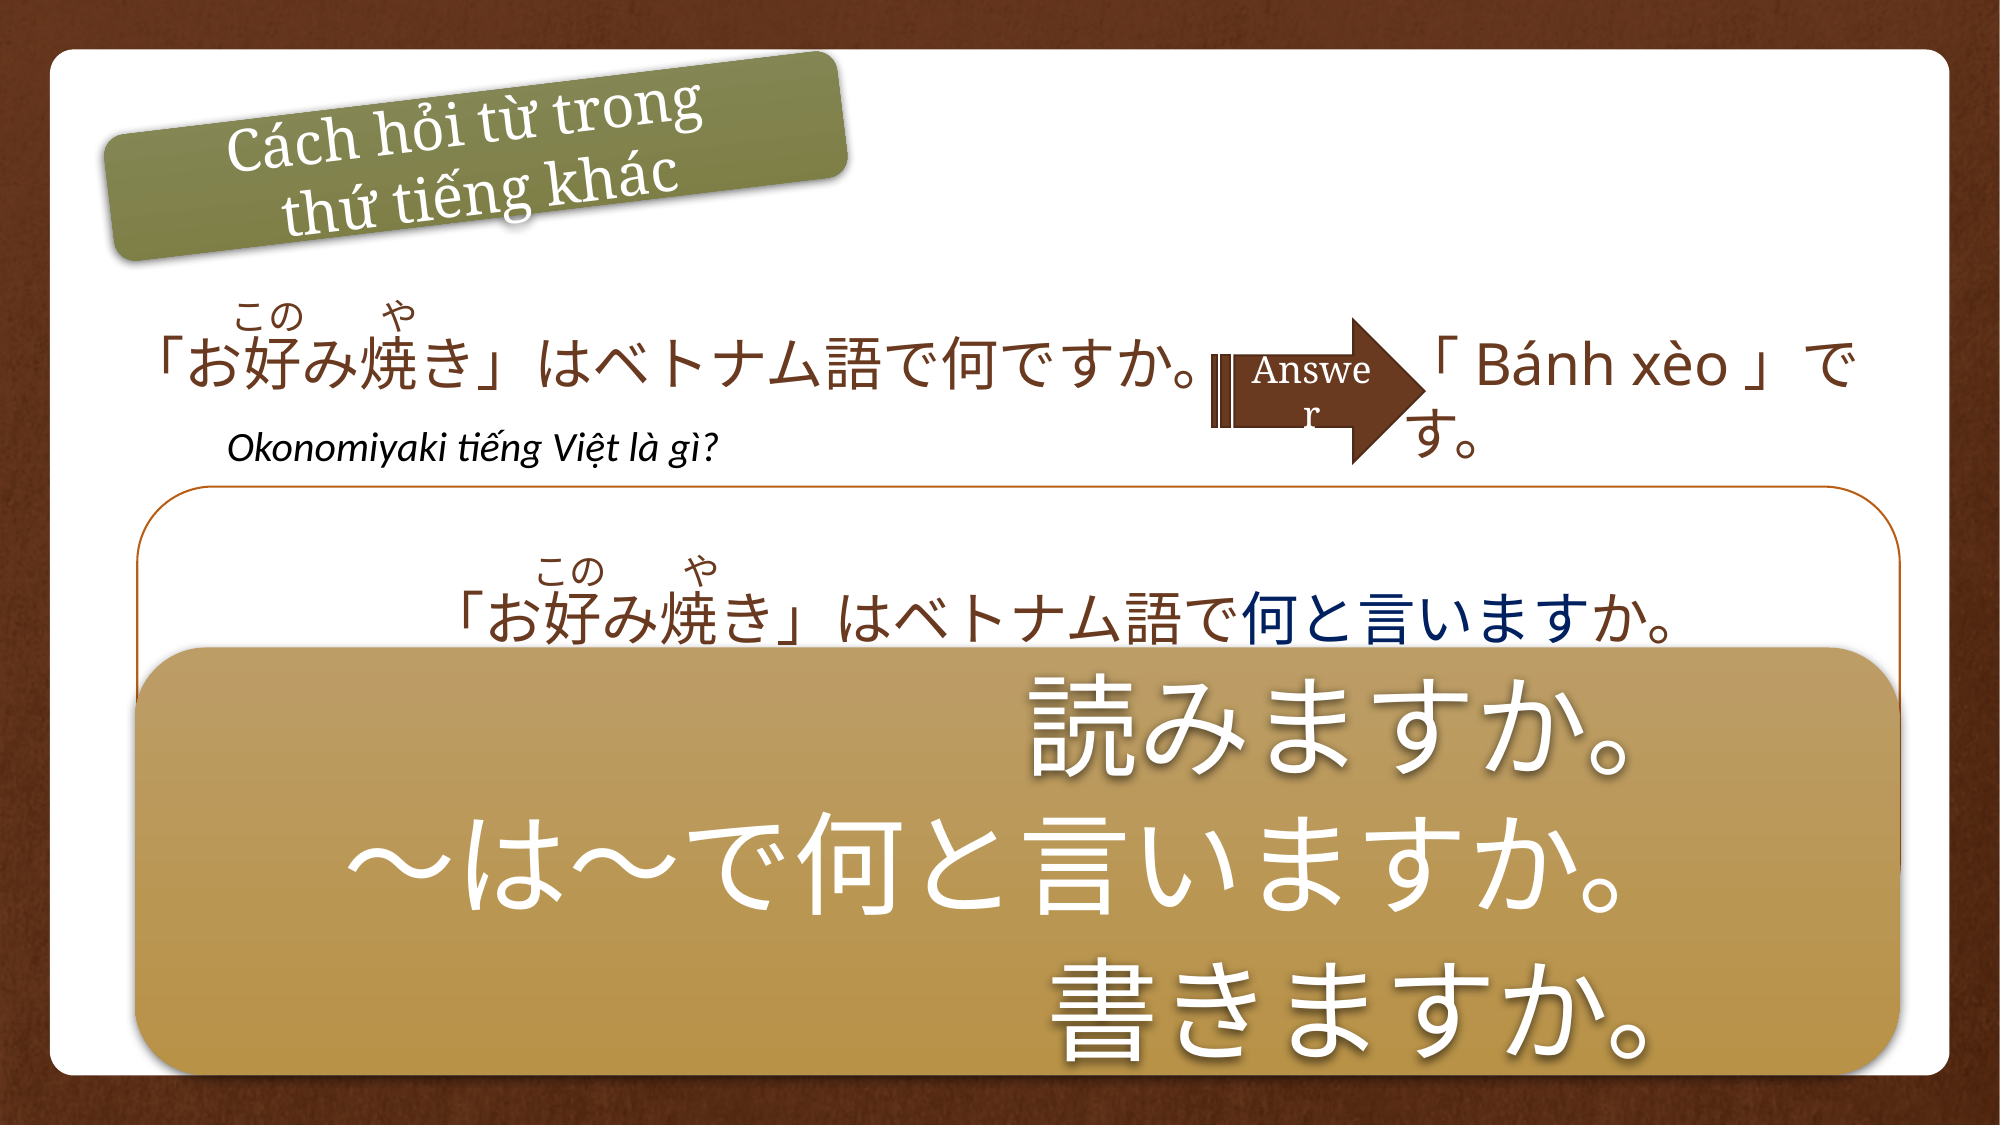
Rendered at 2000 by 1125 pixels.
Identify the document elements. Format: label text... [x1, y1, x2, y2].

text_box Answer [1233, 317, 1386, 466]
text_box Okonomiyaki tiếng Việt là gì? [212, 412, 1175, 478]
text_box [136, 485, 1901, 685]
text_box Cách hỏi từ trong thứ tiếng khác [104, 51, 848, 261]
text_box Answer [1220, 354, 1231, 428]
text_box この や [215, 284, 479, 346]
text_box 「お好み焼き」はベトナム語で何と言いますか。 [411, 574, 1763, 641]
text_box 読みますか。 [993, 647, 1731, 800]
text_box Answer [1211, 406, 1218, 428]
text_box 「Bánh xèo」です。 [1386, 319, 1926, 475]
text_box この や [516, 540, 781, 601]
text_box 「お好み焼き」はベトナム語で何ですか。 [111, 319, 1226, 406]
text_box ～は～で何と言いますか。 [134, 647, 1900, 1075]
text_box 書きますか。 [1014, 931, 1752, 1084]
